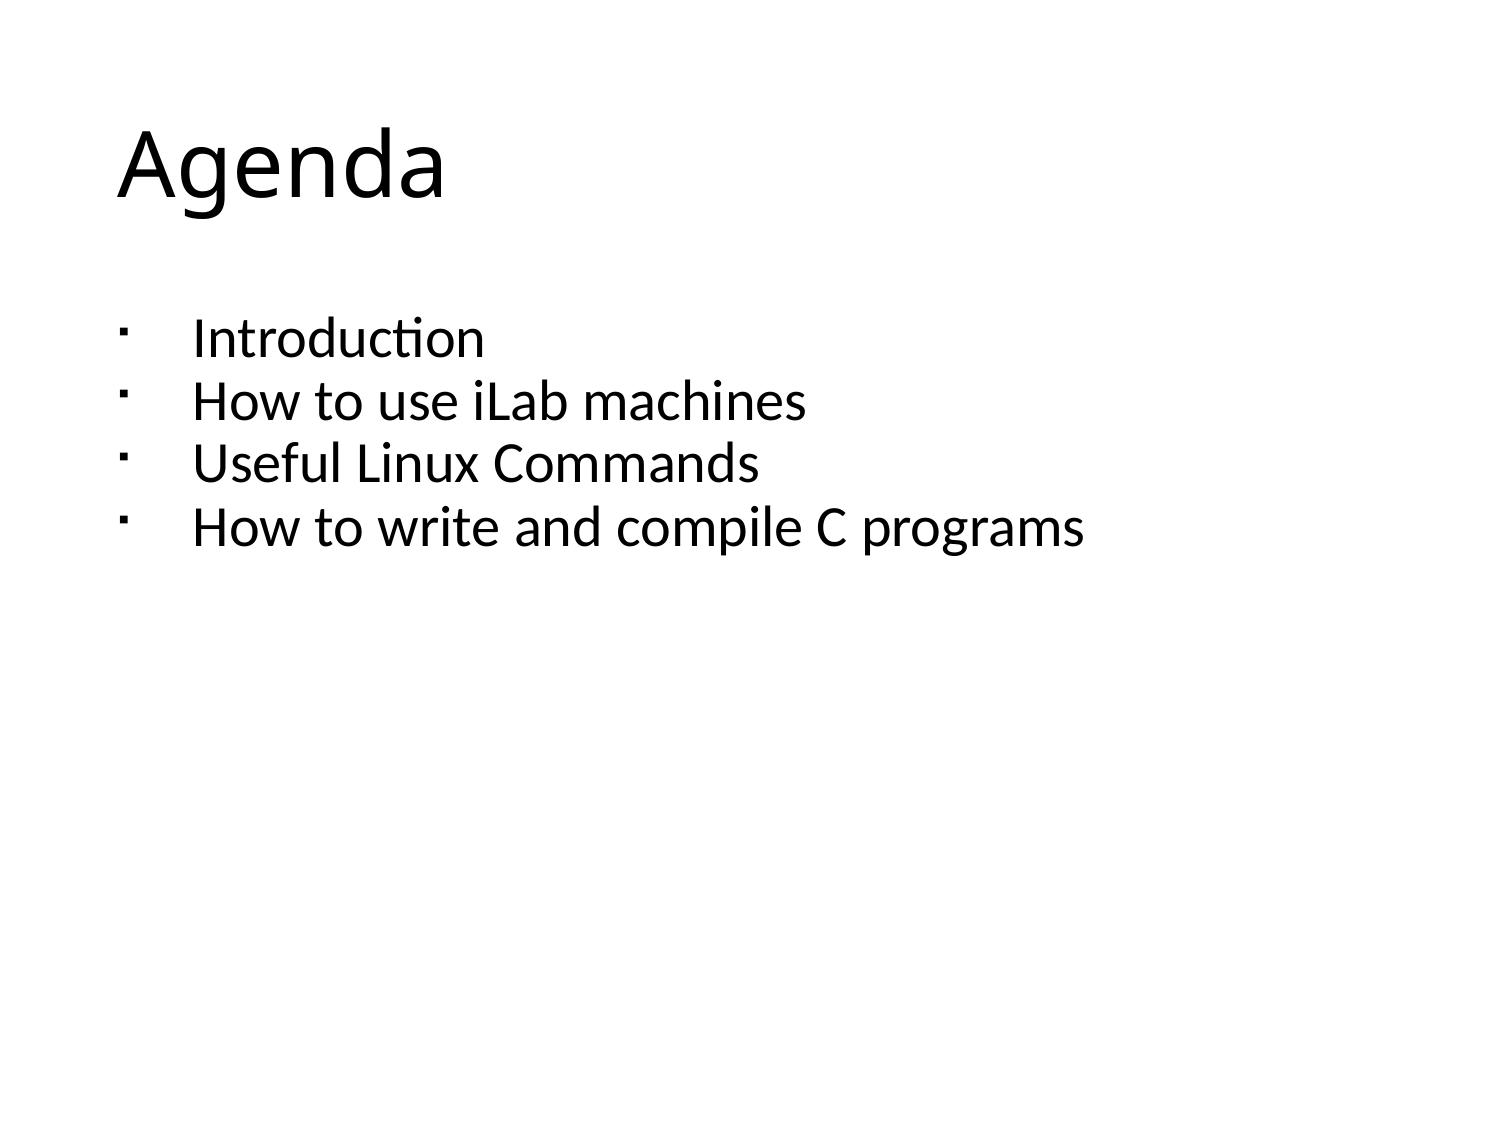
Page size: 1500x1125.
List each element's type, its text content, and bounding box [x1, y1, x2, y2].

text_box Introduction How to use iLab machines Useful Linux Commands How to write and compile C programs [103, 299, 1397, 1013]
text_box Agenda [103, 59, 1397, 277]
